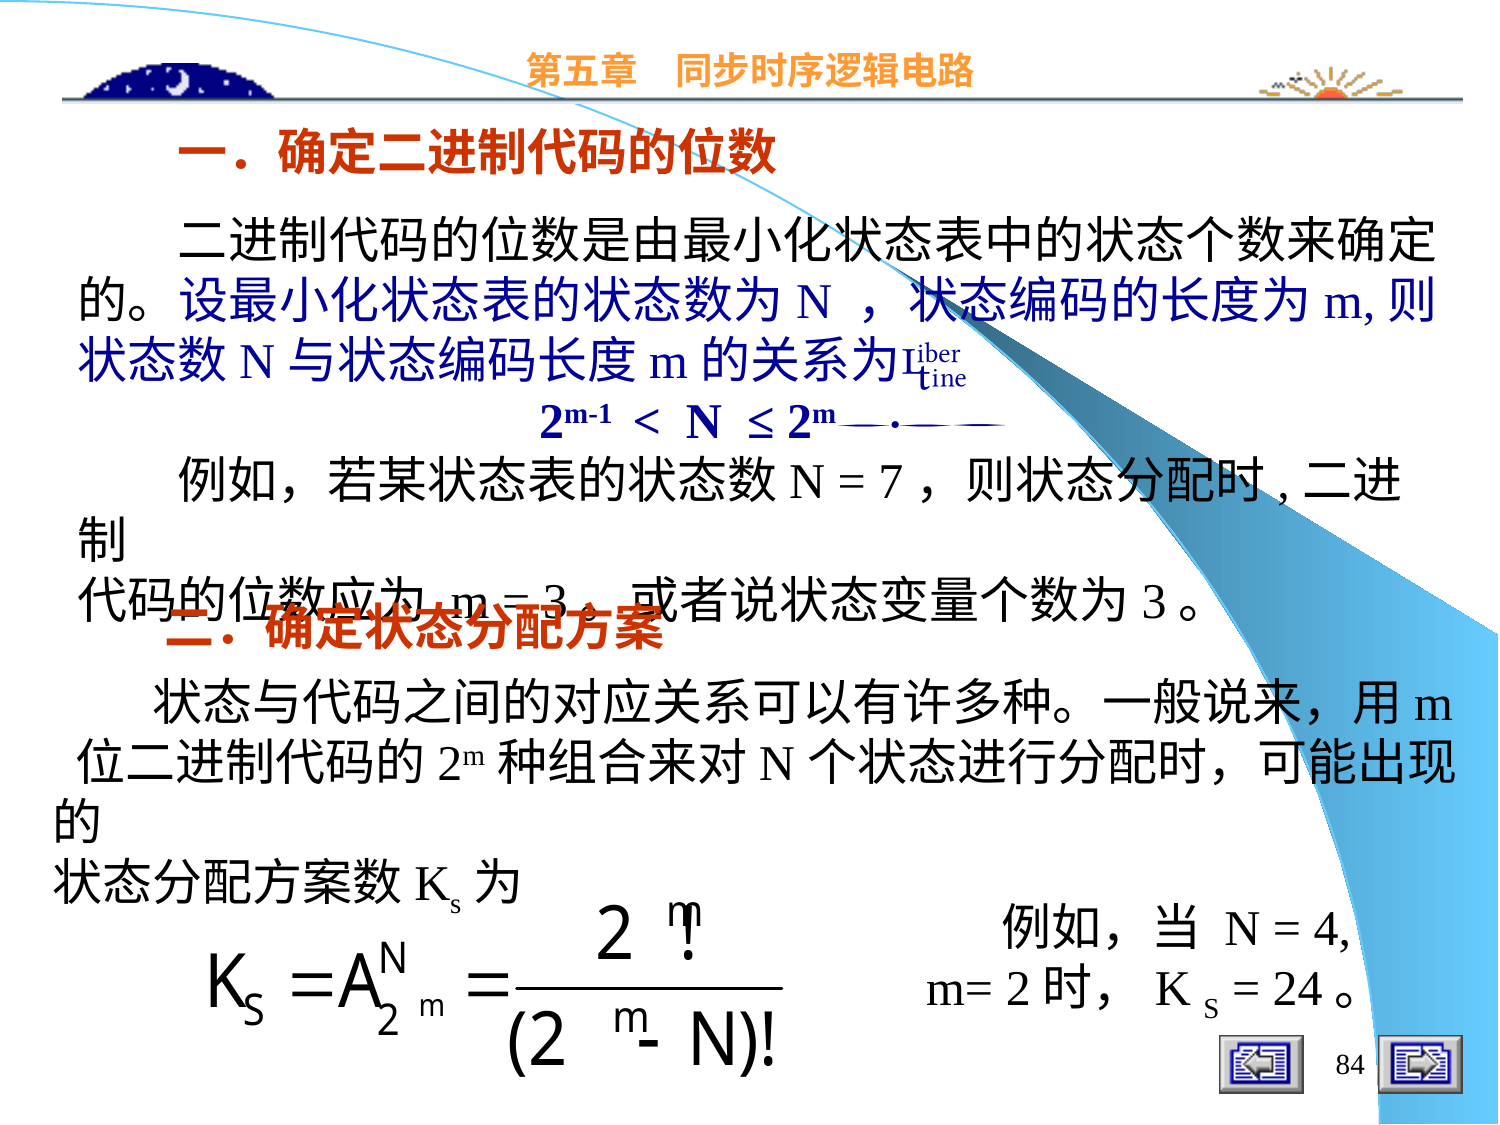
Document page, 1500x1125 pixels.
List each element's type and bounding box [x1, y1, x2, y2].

picture [1219, 1089, 1304, 1094]
picture [62, 63, 1463, 104]
picture [1378, 1089, 1463, 1094]
text_box [37, 663, 1500, 1089]
text_box [0, 1, 1499, 1124]
